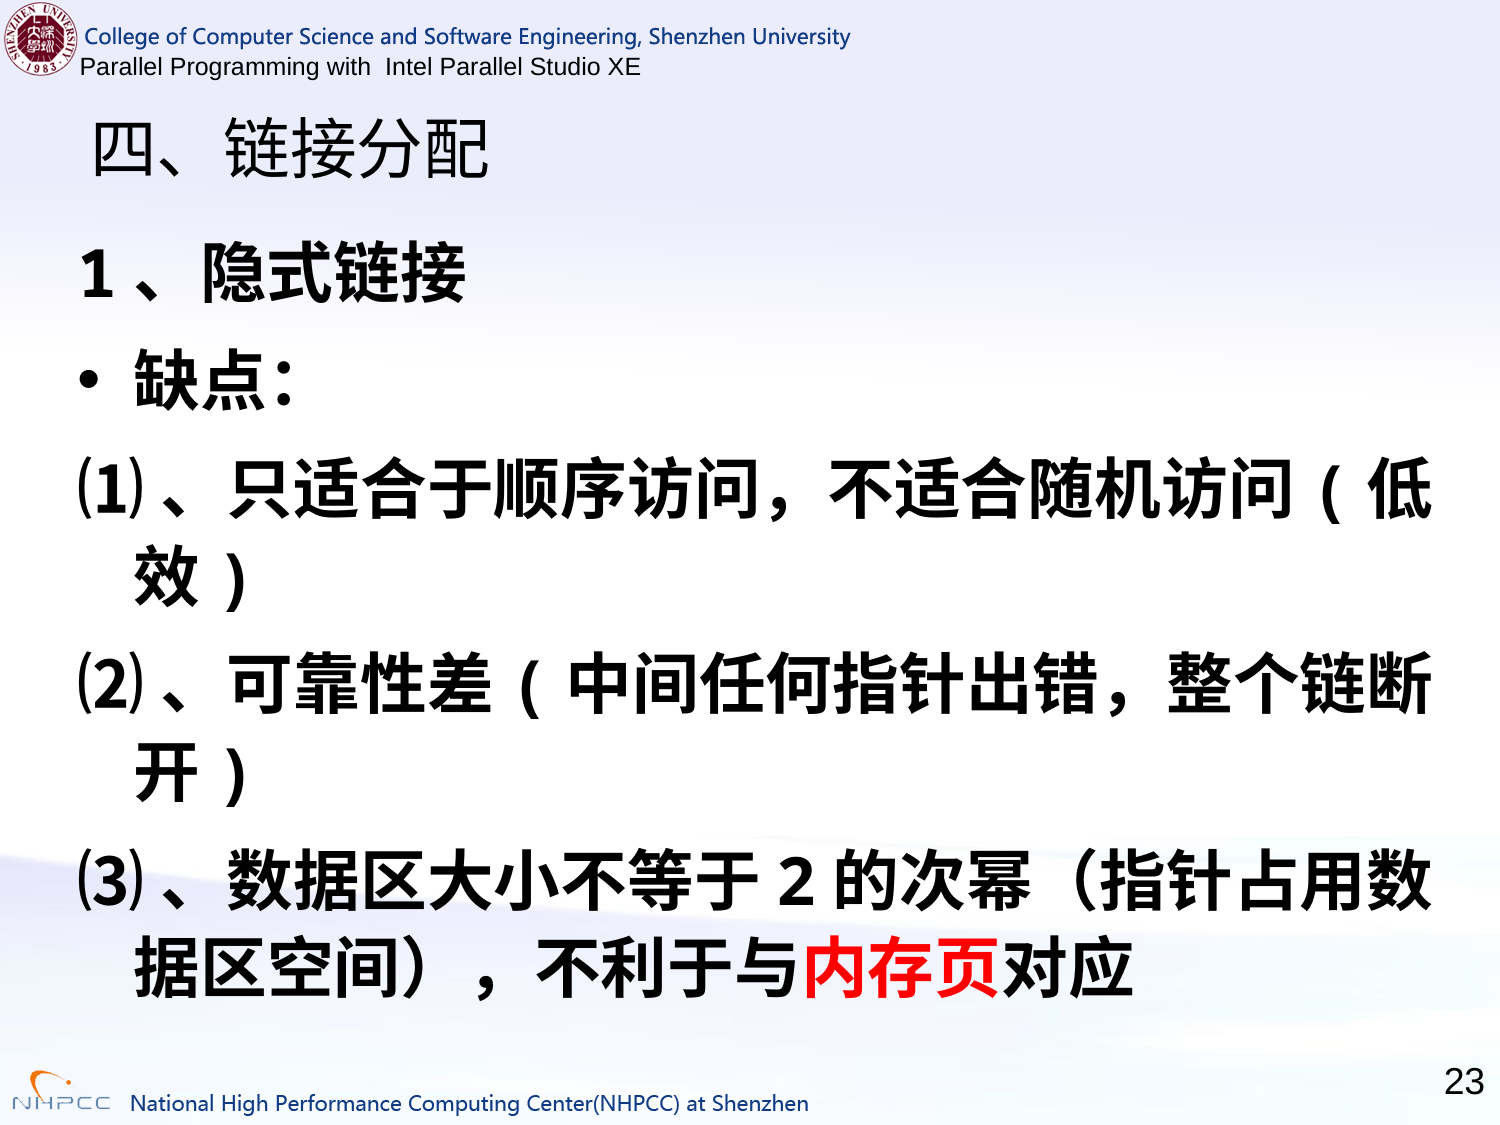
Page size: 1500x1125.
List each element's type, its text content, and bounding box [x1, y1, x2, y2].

picture [0, 0, 1500, 1125]
text_box 23 [1400, 1049, 1500, 1110]
list 1、隐式链接 缺点： ⑴、只适合于顺序访问，不适合随机访问(低效) ⑵、可靠性差(中间任何指针出错，整个链断开) ⑶、数据区大小不等于2的次幂（指针占用数据区空间），不利于与内存页对应 [62, 215, 1475, 878]
title 四、链接分配 [75, 90, 838, 203]
